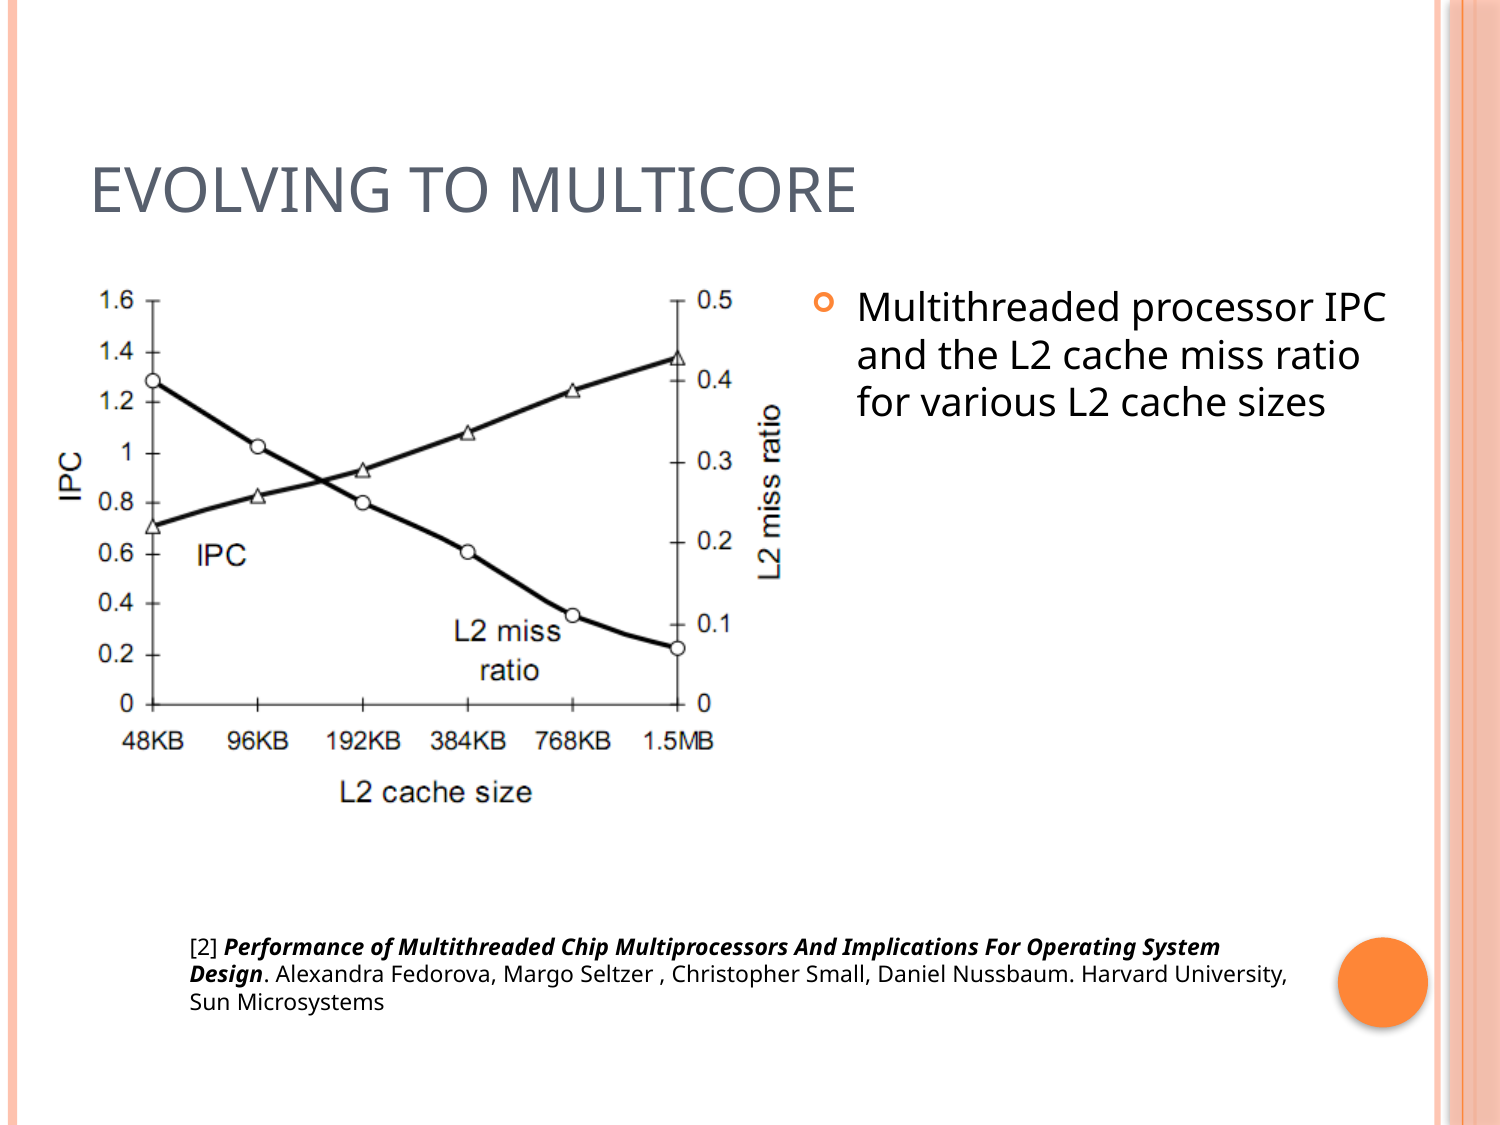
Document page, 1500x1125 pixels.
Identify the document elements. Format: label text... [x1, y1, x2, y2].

list Multithreaded processor IPC and the L2 cache miss ratio for various L2 cache sizes [796, 275, 1425, 875]
picture [32, 274, 800, 813]
title evolving to multicore [75, 45, 1413, 233]
text_box [2] Performance of Multithreaded Chip Multiprocessors And Implications For Operating System Design. Alexandra Fedorova, Margo Seltzer , Christopher Small, Daniel Nussbaum. Harvard University, Sun Microsystems [174, 924, 1313, 1023]
